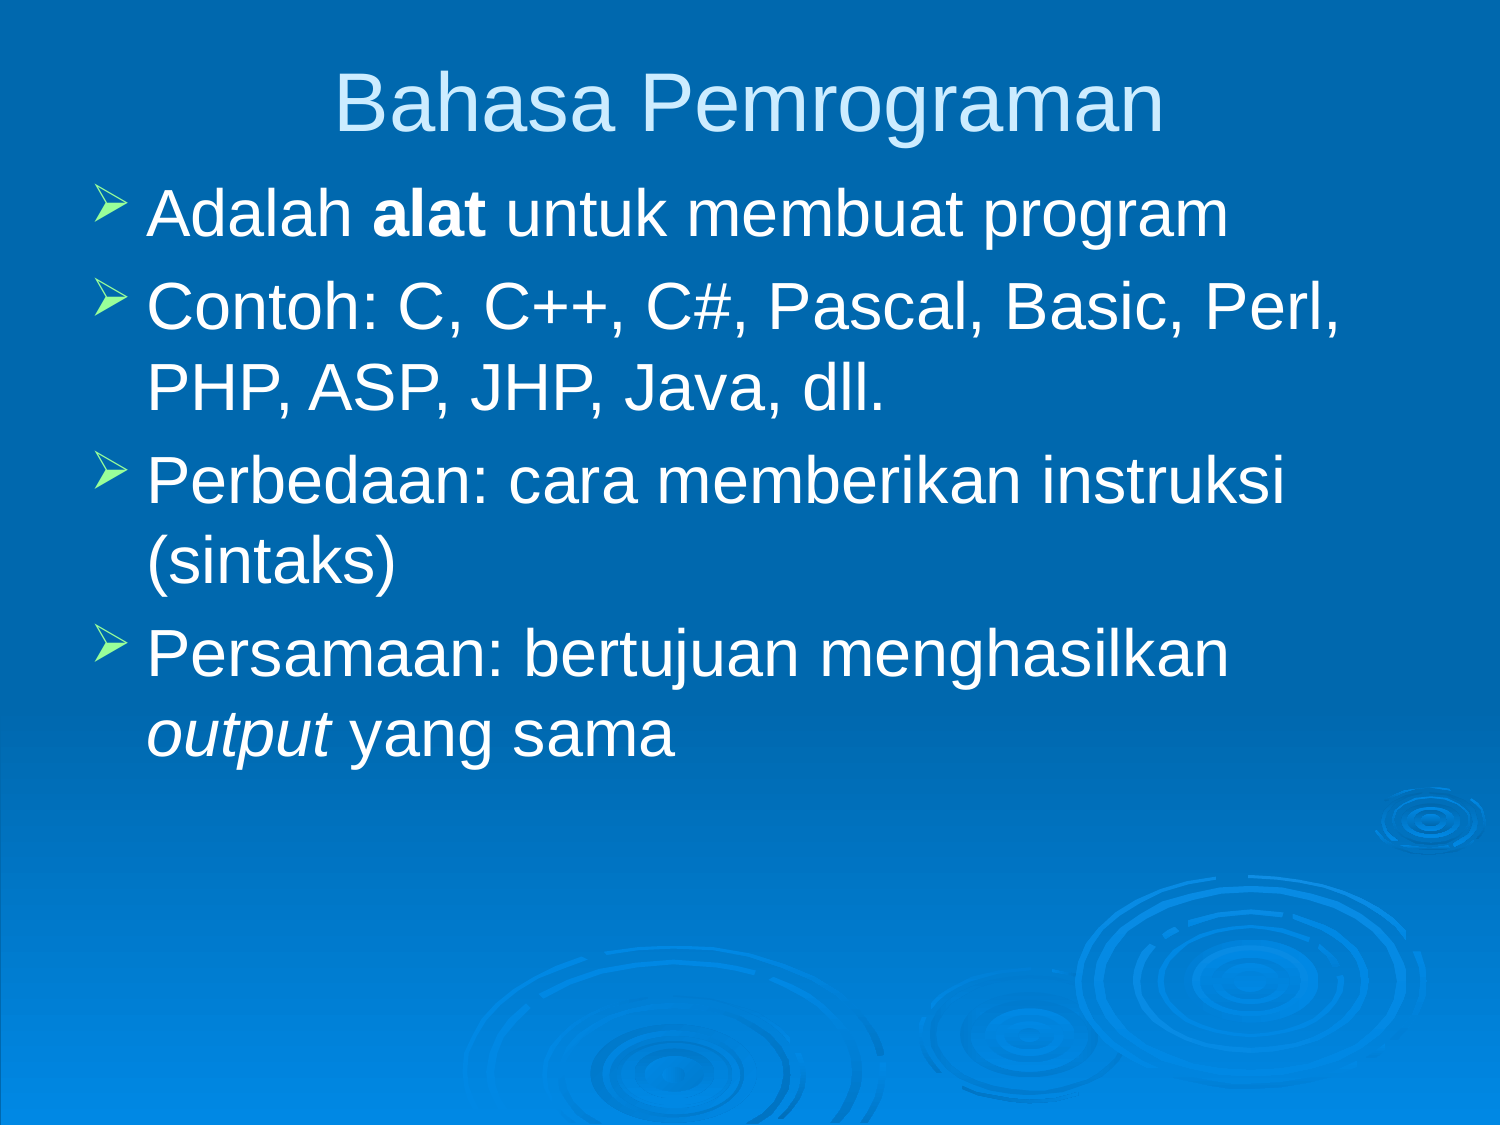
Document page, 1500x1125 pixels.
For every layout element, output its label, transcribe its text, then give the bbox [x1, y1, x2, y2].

list Adalah alat untuk membuat program Contoh: C, C++, C#, Pascal, Basic, Perl, PHP, ASP, JHP, Java, dll. Perbedaan: cara memberikan instruksi (sintaks) Persamaan: bertujuan menghasilkan output yang sama [74, 162, 1426, 1006]
title Bahasa Pemrograman [74, 45, 1426, 151]
